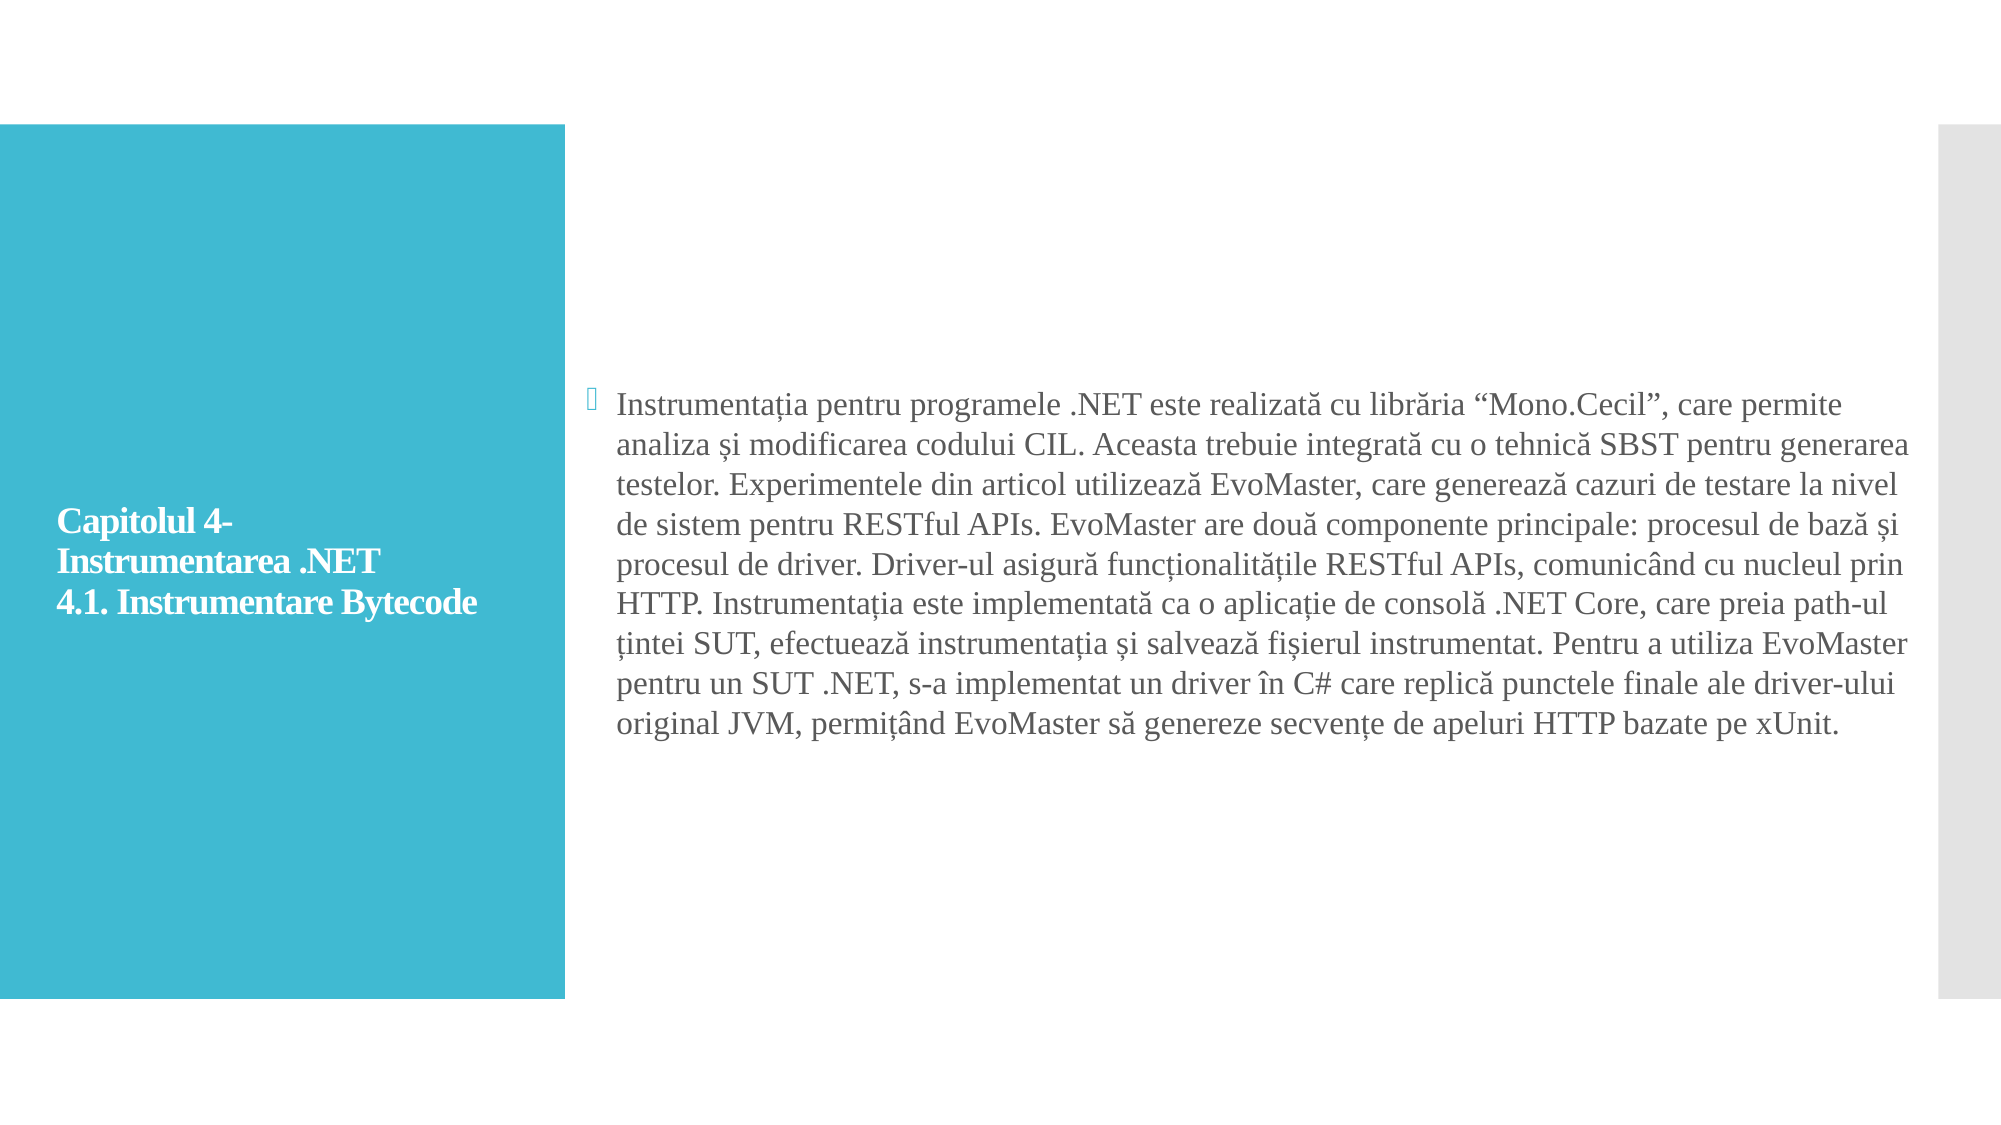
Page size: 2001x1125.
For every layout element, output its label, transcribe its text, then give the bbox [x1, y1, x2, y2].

list Instrumentația pentru programele .NET este realizată cu librăria “Mono.Cecil”, care permite analiza și modificarea codului CIL. Aceasta trebuie integrată cu o tehnică SBST pentru generarea testelor. Experimentele din articol utilizează EvoMaster, care generează cazuri de testare la nivel de sistem pentru RESTful APIs. EvoMaster are două componente principale: procesul de bază și procesul de driver. Driver-ul asigură funcționalitățile RESTful APIs, comunicând cu nucleul prin HTTP. Instrumentația este implementată ca o aplicație de consolă .NET Core, care preia path-ul țintei SUT, efectuează instrumentația și salvează fișierul instrumentat. Pentru a utiliza EvoMaster pentru un SUT .NET, s-a implementat un driver în C# care replică punctele finale ale driver-ului original JVM, permițând EvoMaster să genereze secvențe de apeluri HTTP bazate pe xUnit. [571, 141, 1933, 982]
title Capitolul 4-Instrumentarea .NET 4.1. Instrumentare Bytecode [41, 184, 525, 940]
